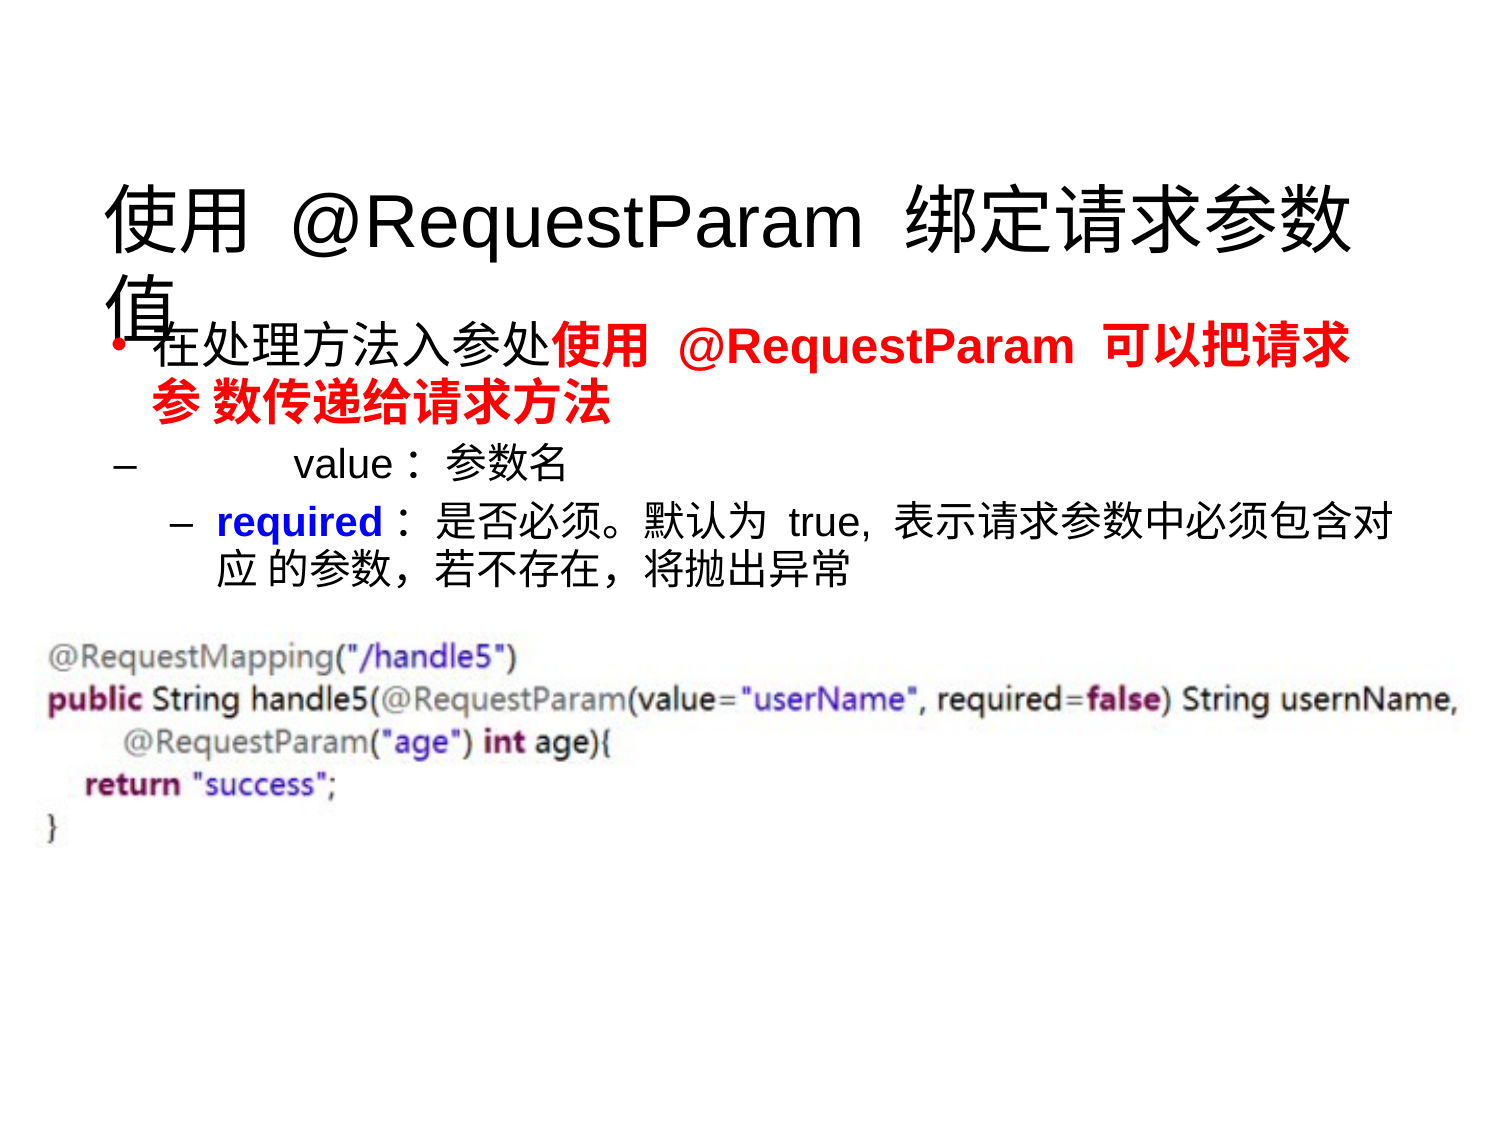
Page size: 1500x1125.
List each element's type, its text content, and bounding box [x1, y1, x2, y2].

text_box [35, 632, 1465, 848]
text_box 使用 @RequestParam 绑定请求参数值 [101, 173, 1399, 315]
text_box • 在处理方法入参处使用 @RequestParam 可以把请求参 数传递给请求方法 – value：参数名 – required：是否必须。默认为 true, 表示请求参数中必须包含对应 的参数，若不存在，将抛出异常 [92, 315, 1408, 593]
